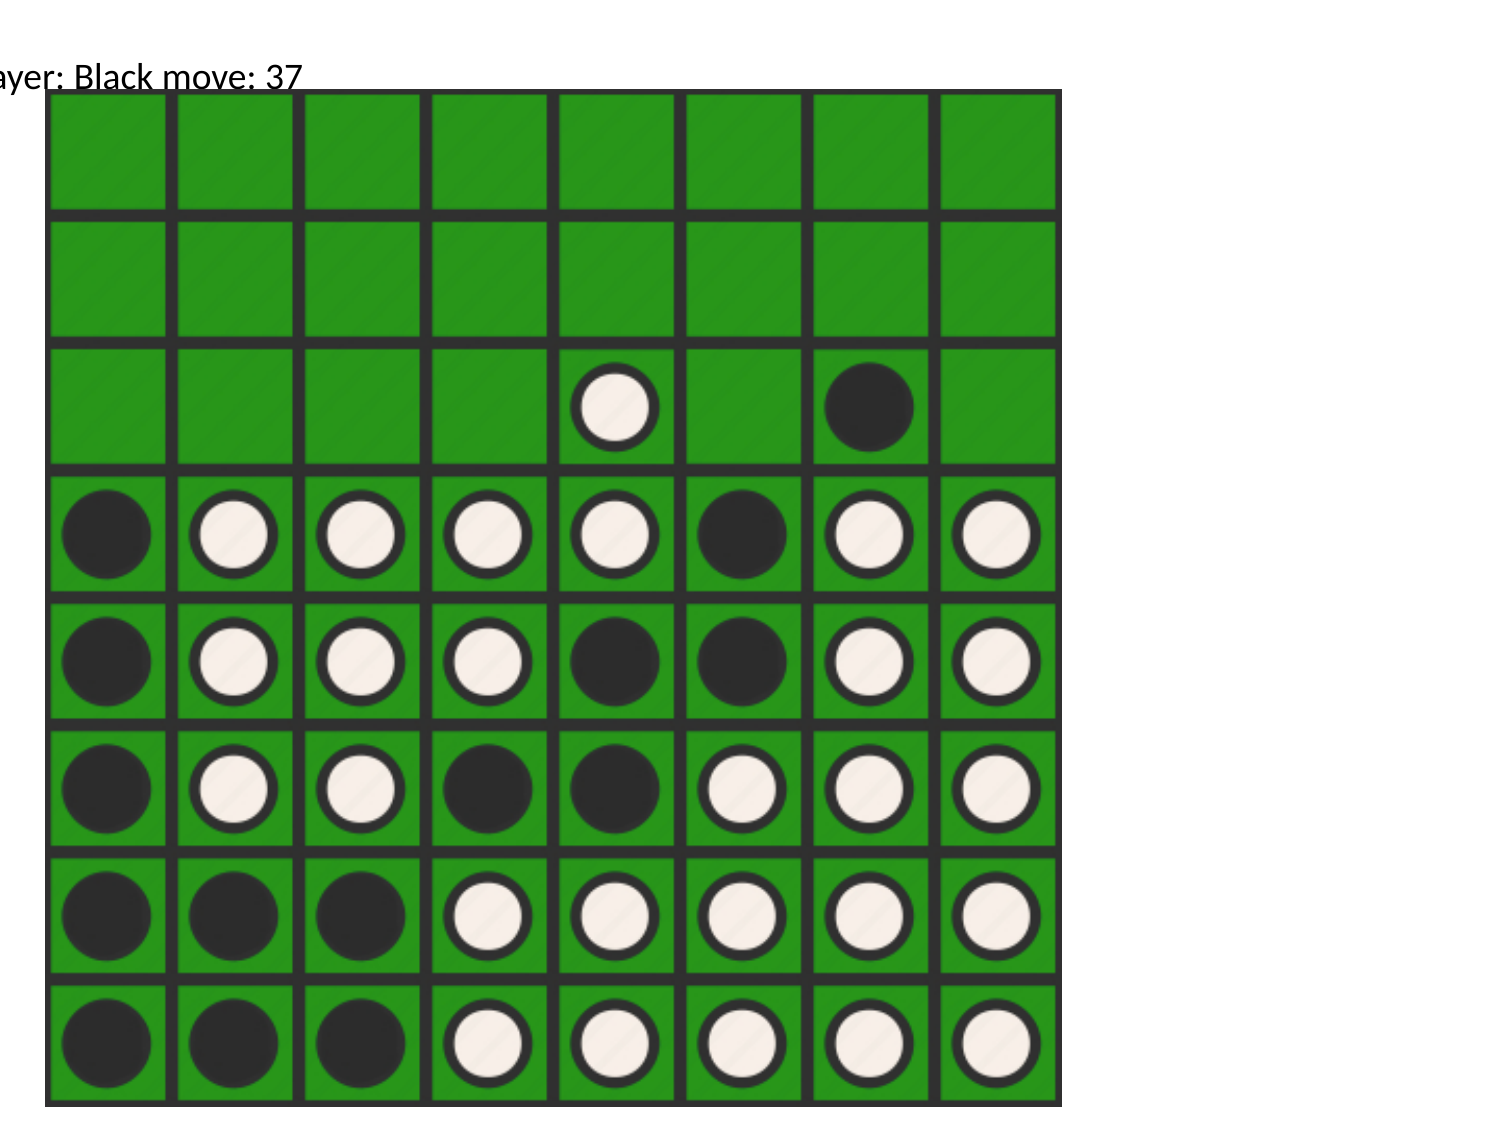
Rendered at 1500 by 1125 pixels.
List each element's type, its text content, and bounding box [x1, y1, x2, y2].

text_box turn: 39 player: Black move: 37 [0, 44, 319, 105]
picture [44, 89, 1062, 1107]
